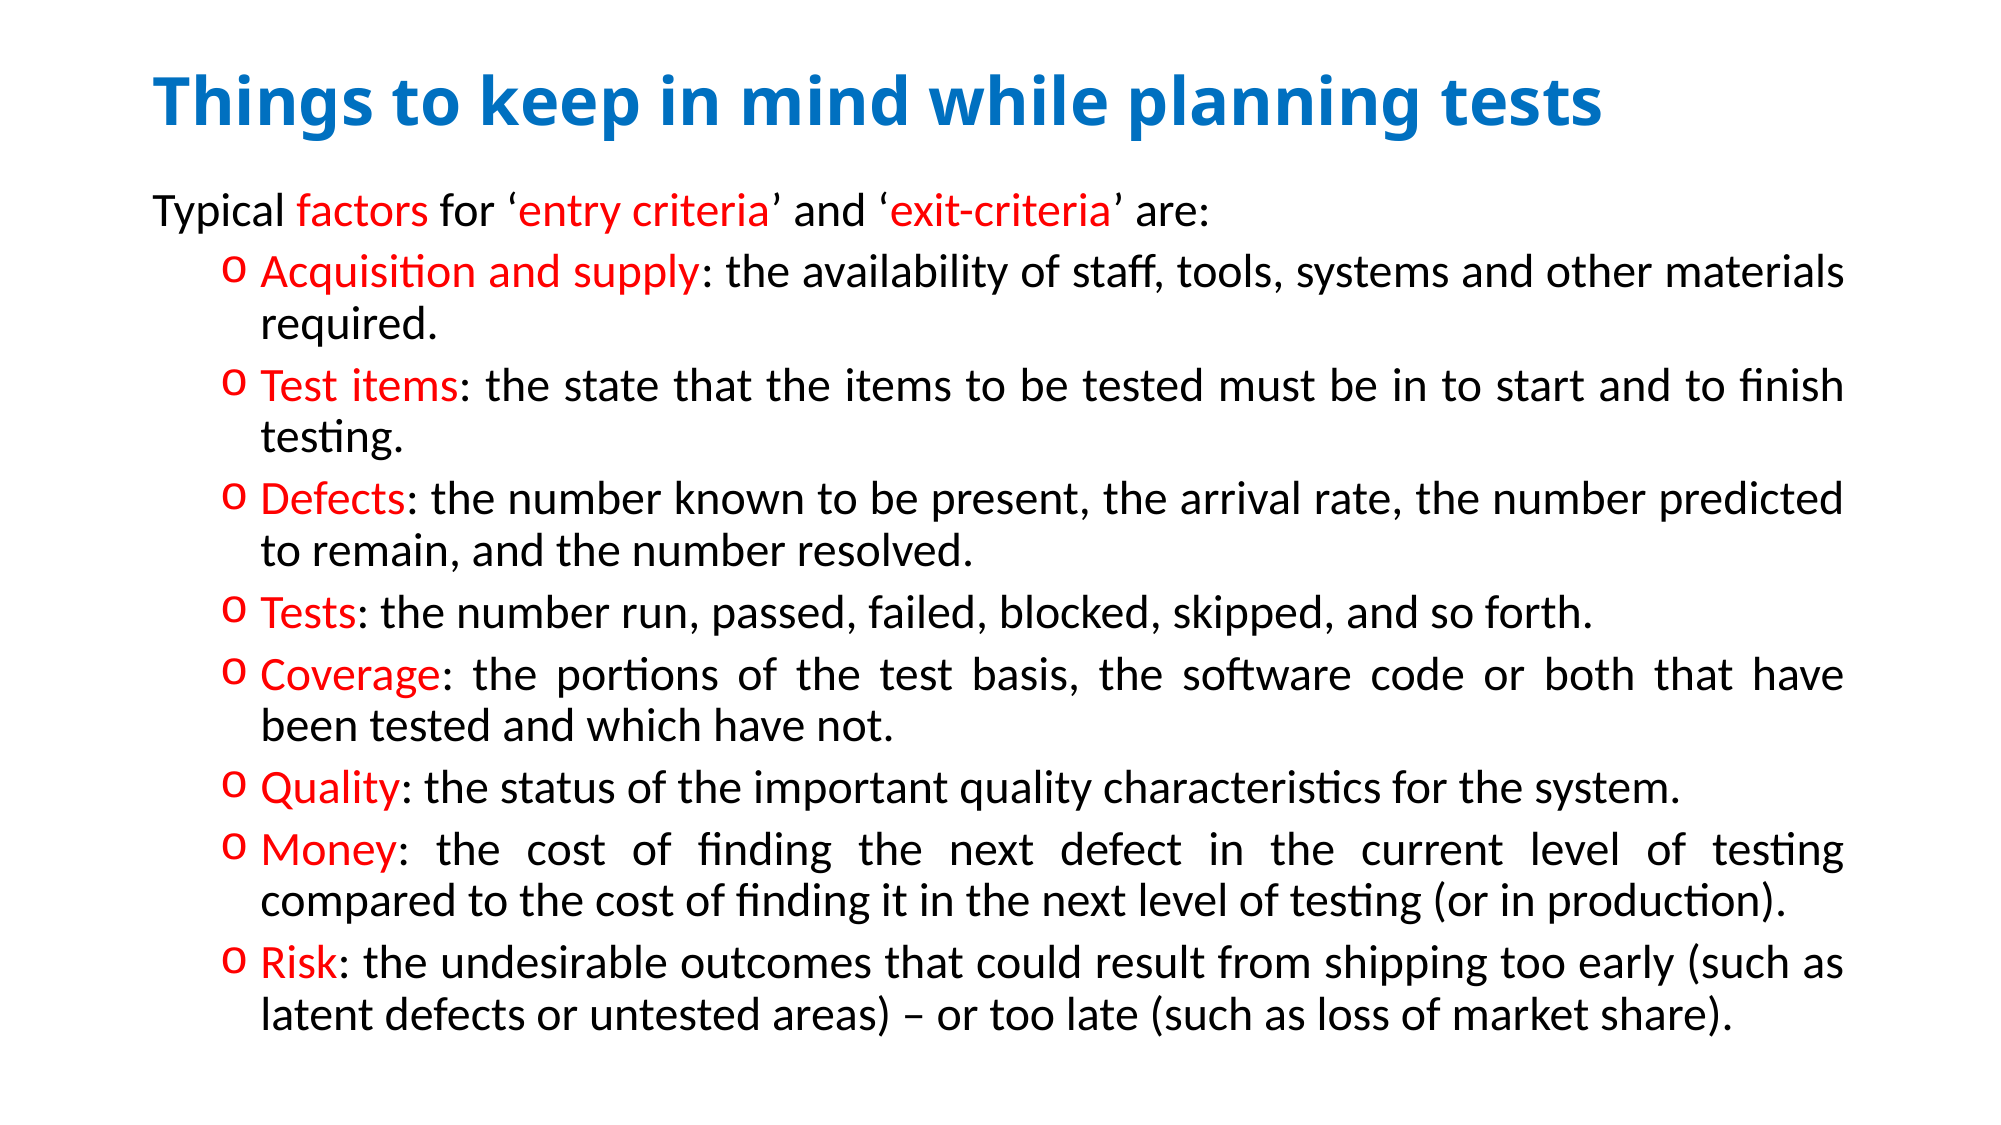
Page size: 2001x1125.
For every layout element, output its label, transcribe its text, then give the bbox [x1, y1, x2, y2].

title Things to keep in mind while planning tests [137, 59, 1863, 177]
list Typical factors for ‘entry criteria’ and ‘exit-criteria’ are: Acquisition and supply: the availability of staff, tools, systems and other materials required. Test items: the state that the items to be tested must be in to start and to finish testing. Defects: the number known to be present, the arrival rate, the number predicted to remain, and the number resolved. Tests: the number run, passed, failed, blocked, skipped, and so forth. Coverage: the portions of the test basis, the software code or both that have been tested and which have not. Quality: the status of the important quality characteristics for the system. Money: the cost of finding the next defect in the current level of testing compared to the cost of finding it in the next level of testing (or in production). Risk: the undesirable outcomes that could result from shipping too early (such as latent defects or untested areas) – or too late (such as loss of market share). [137, 177, 1863, 1125]
